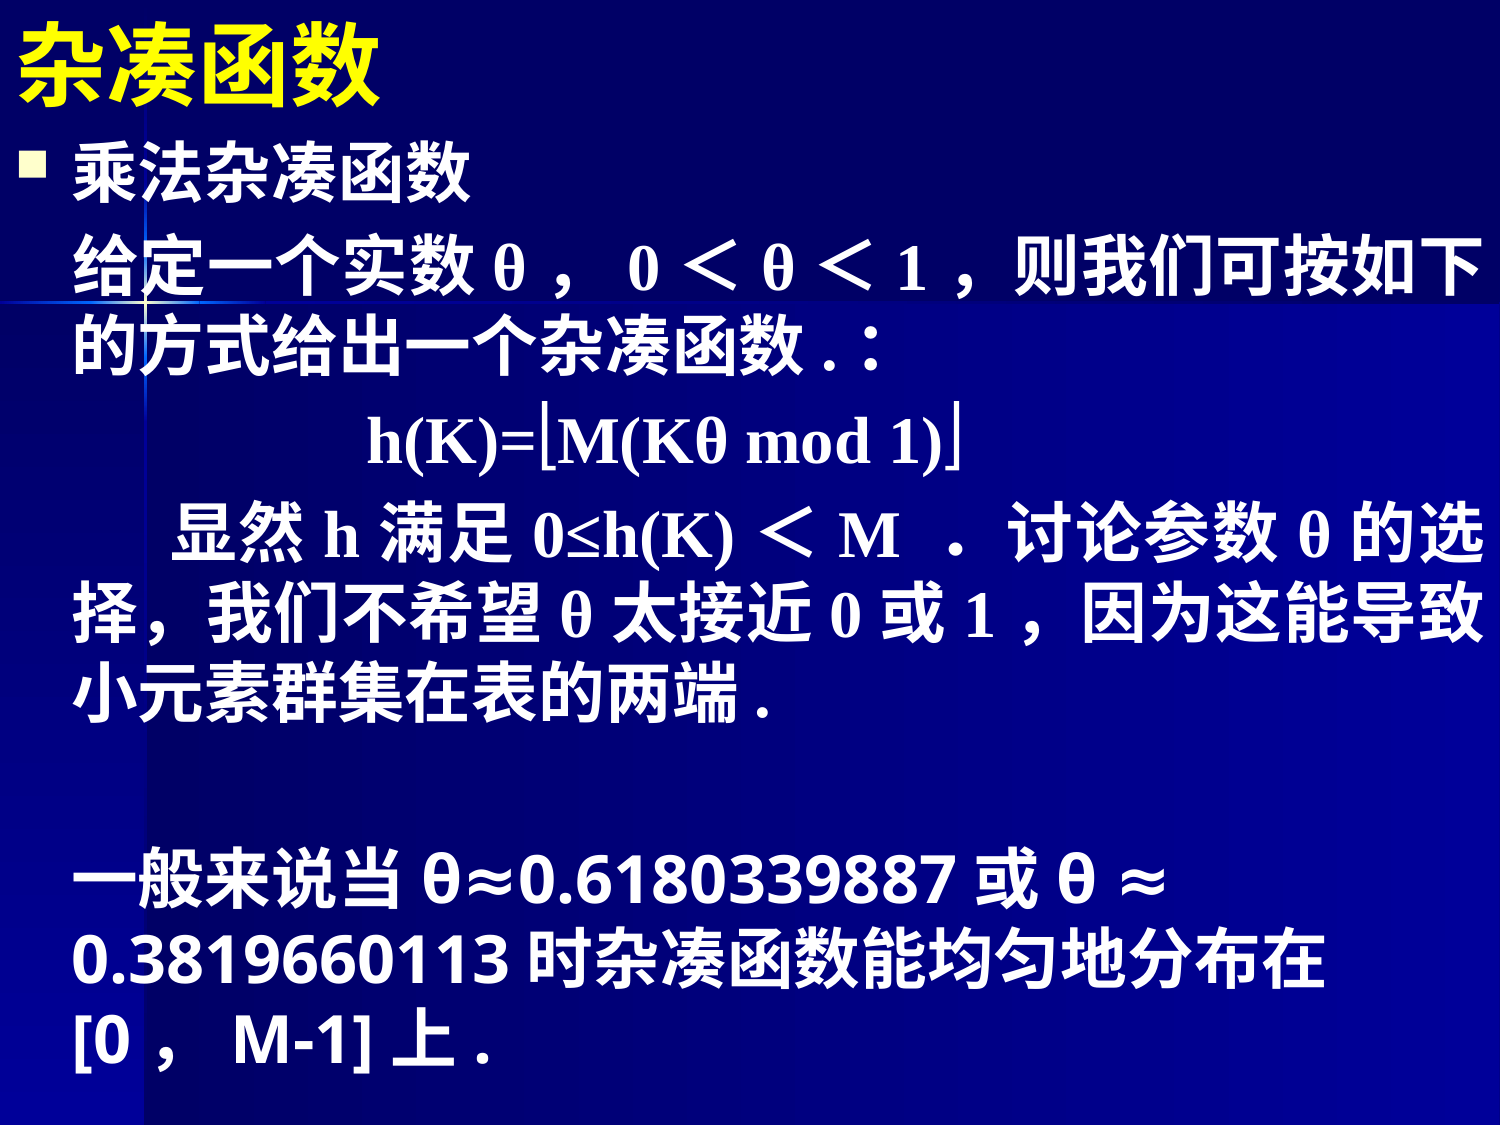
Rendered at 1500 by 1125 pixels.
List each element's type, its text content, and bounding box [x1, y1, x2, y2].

list 杂凑函数 乘法杂凑函数 给定一个实数θ，0＜θ＜1，则我们可按如下的方式给出一个杂凑函数.： h(K)=M(Kθ mod 1) 显然h满足0≤h(K)＜M ．讨论参数θ的选择，我们不希望θ太接近0或1，因为这能导致小元素群集在表的两端. 一般来说当θ≈0.6180339887或θ ≈ 0.3819660113时杂凑函数能均匀地分布在[0，M-1]上. [0, 0, 1500, 1114]
